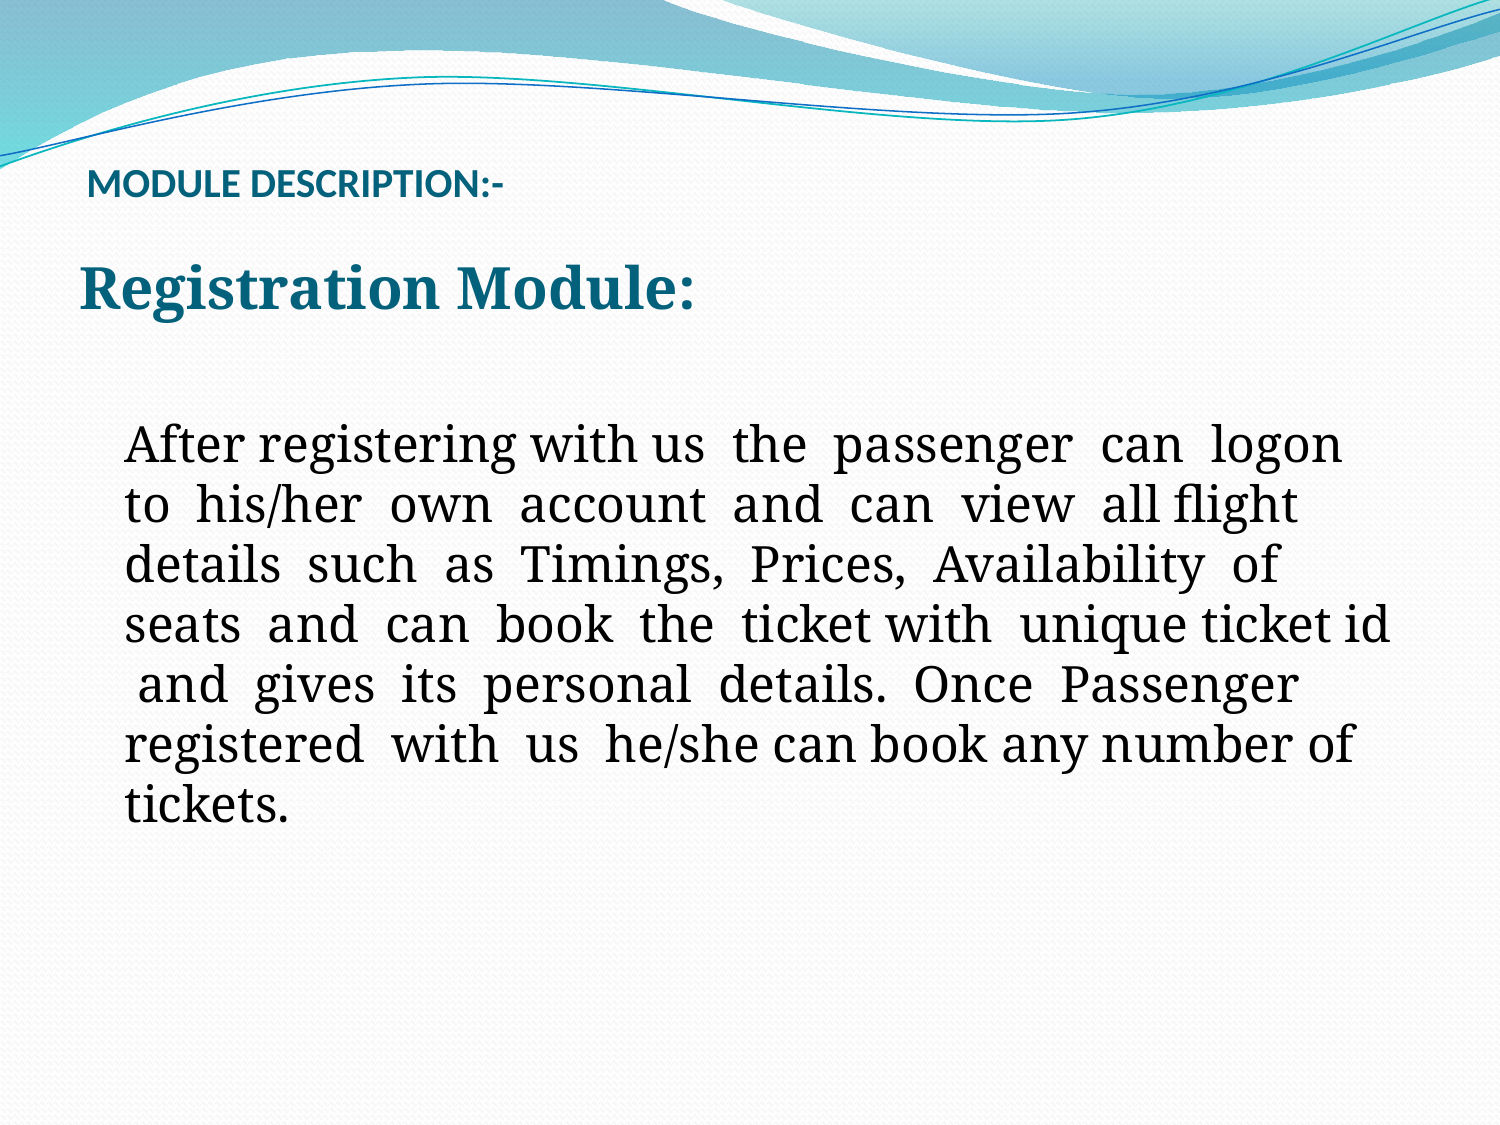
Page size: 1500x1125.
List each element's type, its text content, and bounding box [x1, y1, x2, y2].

title MODULE DESCRIPTION:- [75, 54, 1425, 209]
list Registration Module: After registering with us the passenger can logon to his/her own account and can view all flight details such as Timings, Prices, Availability of seats and can book the ticket with unique ticket id and gives its personal details. Once Passenger registered with us he/she can book any number of tickets. [64, 243, 1415, 1071]
